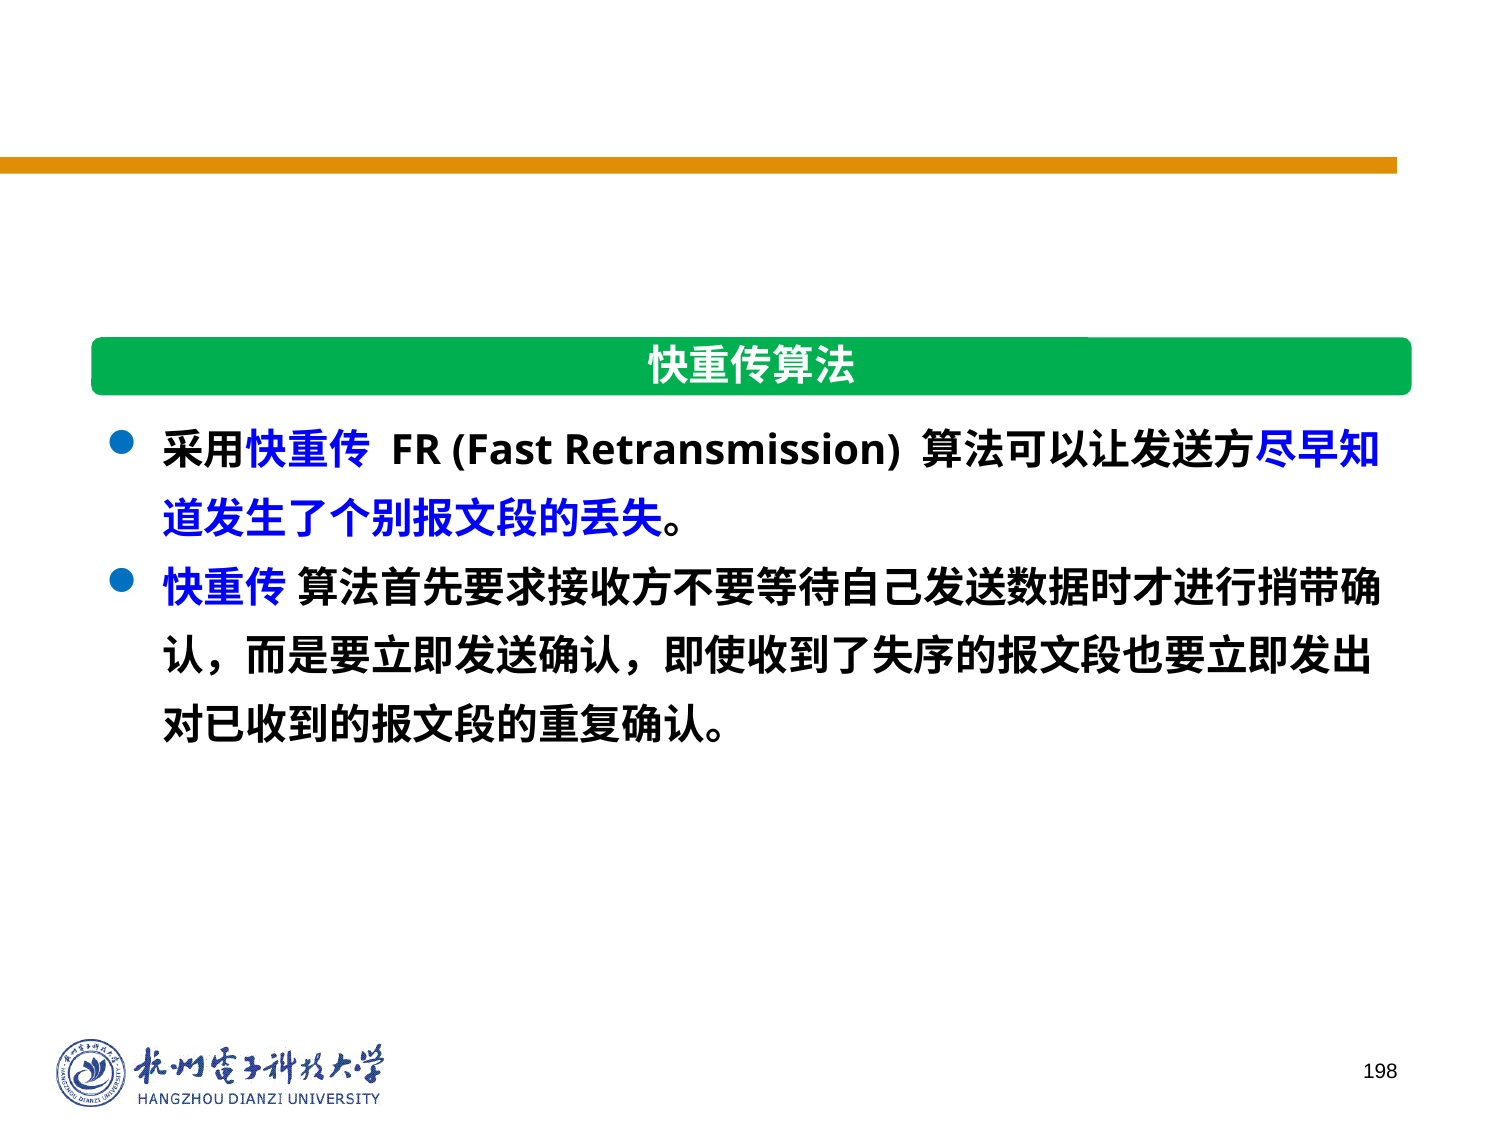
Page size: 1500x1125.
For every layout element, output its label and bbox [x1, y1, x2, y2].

picture [55, 1025, 407, 1125]
text_box [91, 331, 1412, 756]
